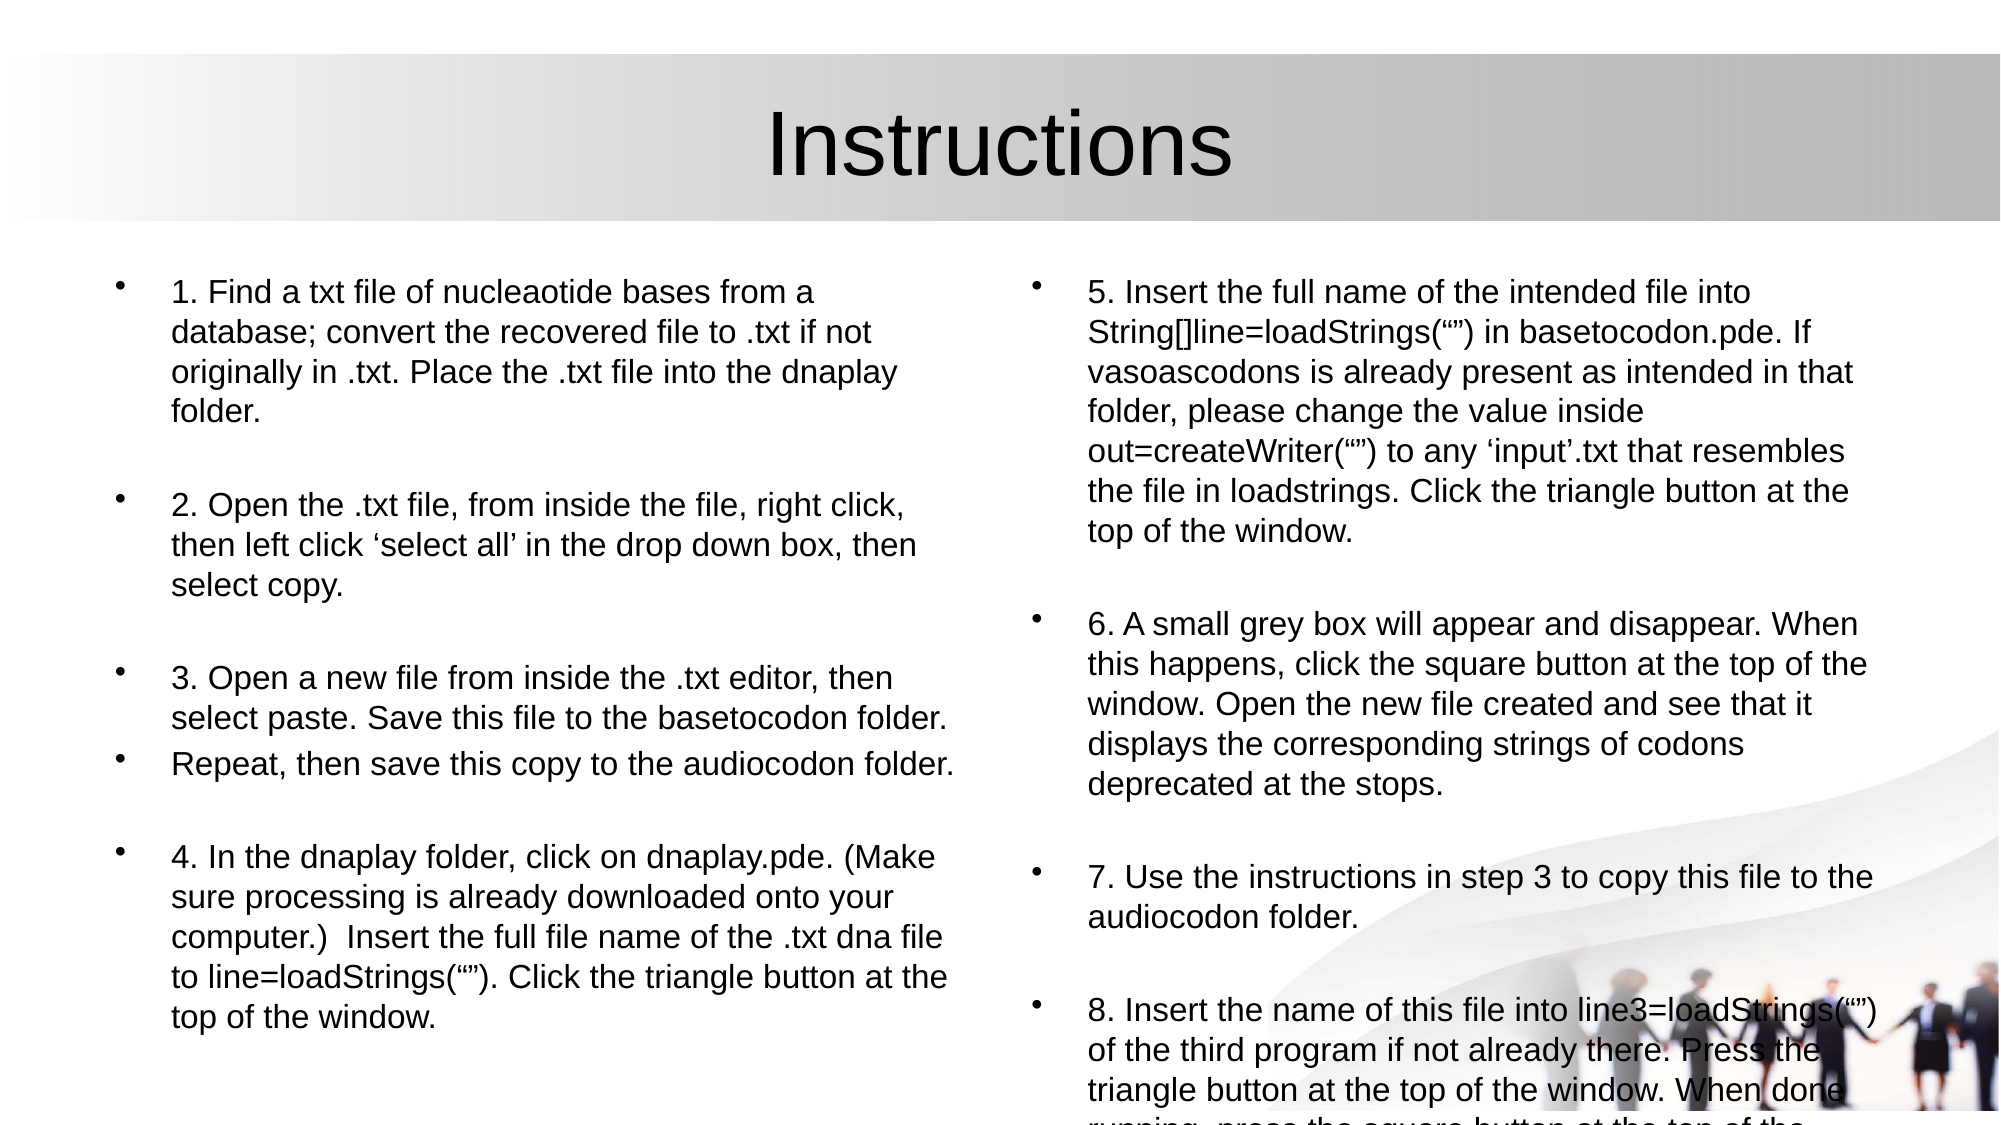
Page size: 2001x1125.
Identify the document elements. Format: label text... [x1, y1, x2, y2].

list 1. Find a txt file of nucleaotide bases from a database; convert the recovered file to .txt if not originally in .txt. Place the .txt file into the dnaplay folder. 2. Open the .txt file, from inside the file, right click, then left click ‘select all’ in the drop down box, then select copy. 3. Open a new file from inside the .txt editor, then select paste. Save this file to the basetocodon folder. Repeat, then save this copy to the audiocodon folder. 4. In the dnaplay folder, click on dnaplay.pde. (Make sure processing is already downloaded onto your computer.) Insert the full file name of the .txt dna file to line=loadStrings(“”). Click the triangle button at the top of the window. [99, 262, 984, 1006]
list 5. Insert the full name of the intended file into String[]line=loadStrings(“”) in basetocodon.pde. If vasoascodons is already present as intended in that folder, please change the value inside out=createWriter(“”) to any ‘input’.txt that resembles the file in loadstrings. Click the triangle button at the top of the window. 6. A small grey box will appear and disappear. When this happens, click the square button at the top of the window. Open the new file created and see that it displays the corresponding strings of codons deprecated at the stops. 7. Use the instructions in step 3 to copy this file to the audiocodon folder. 8. Insert the name of this file into line3=loadStrings(“”) of the third program if not already there. Press the triangle button at the top of the window. When done running, press the square button at the top of the window. [1016, 262, 1901, 1006]
picture [1268, 728, 1999, 1111]
title Instructions [99, 44, 1901, 233]
